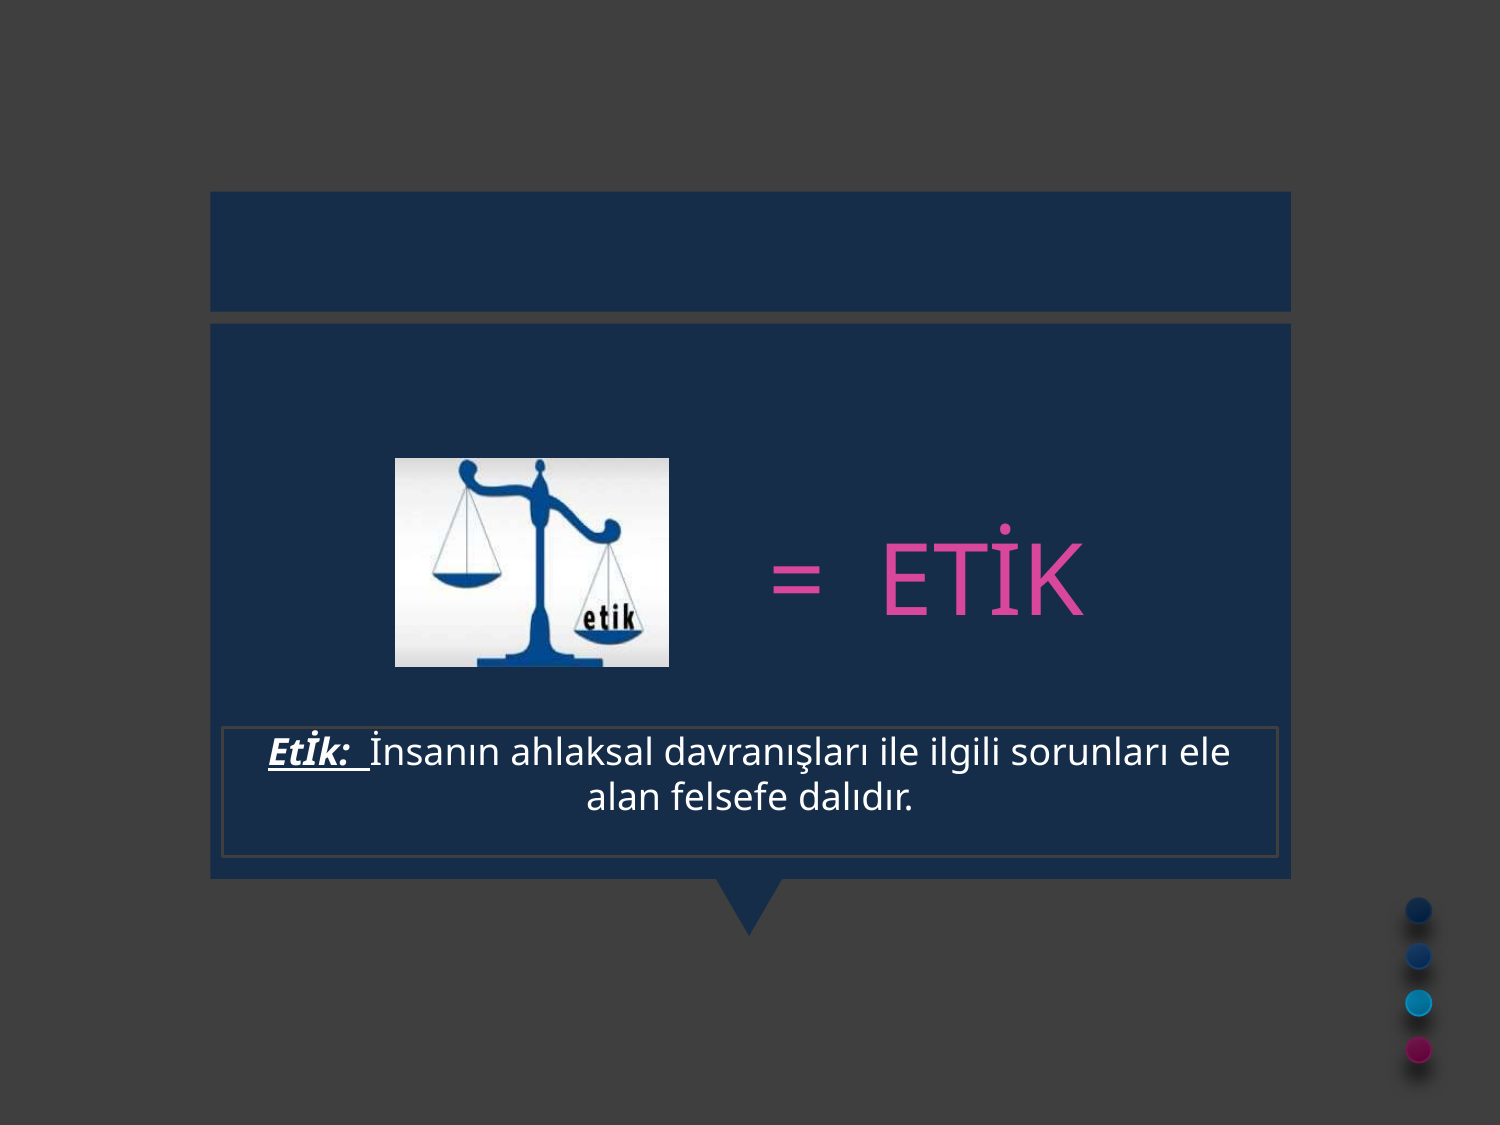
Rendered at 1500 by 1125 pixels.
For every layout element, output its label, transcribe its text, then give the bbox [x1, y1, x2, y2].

title = ETİK [419, 326, 1349, 635]
subtitle Etİk: İnsanın ahlaksal davranışları ile ilgili sorunları ele alan felsefe dalıdır. [222, 727, 1278, 857]
picture [395, 458, 670, 667]
